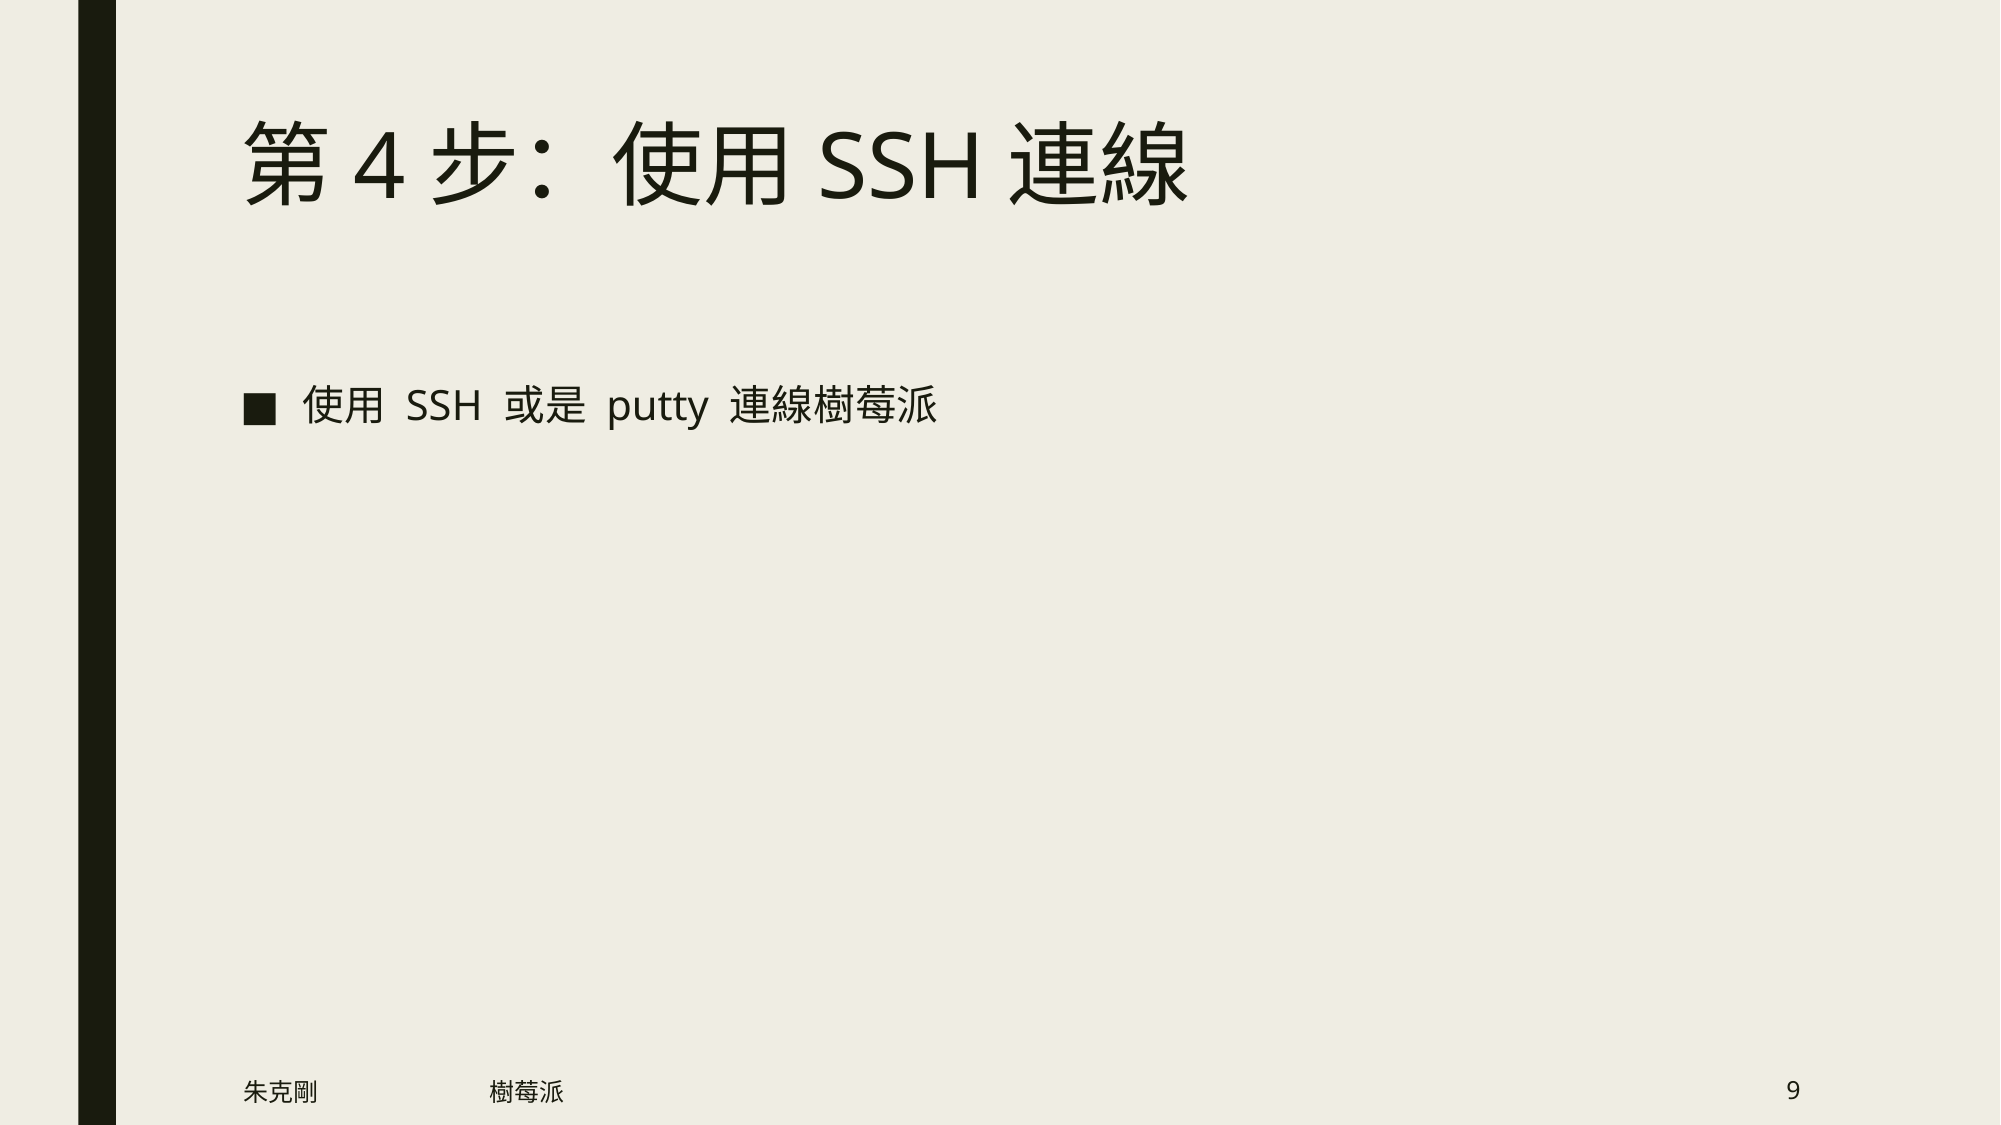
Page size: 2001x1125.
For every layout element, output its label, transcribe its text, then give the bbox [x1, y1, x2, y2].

title 第4步：使用SSH連線 [225, 112, 1800, 357]
slide_number 朱克剛 [228, 1058, 426, 1125]
slide_number 9 [1553, 1058, 1816, 1125]
list 使用 SSH 或是 putty 連線樹莓派 [225, 375, 1800, 963]
footer 樹莓派 [474, 1058, 1505, 1125]
